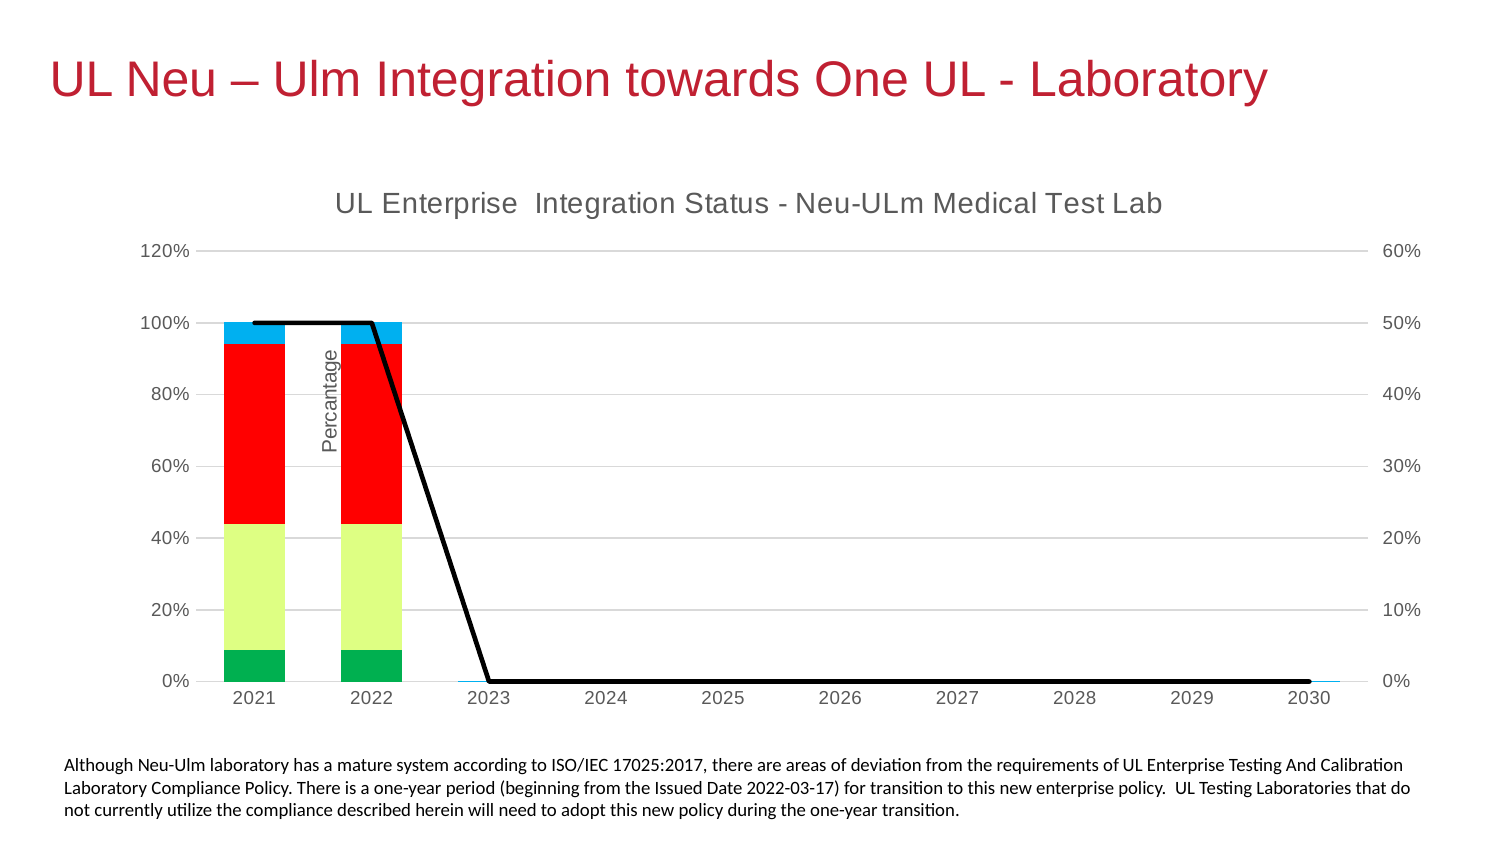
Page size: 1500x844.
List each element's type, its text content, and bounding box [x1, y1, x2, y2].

text_box Although Neu-Ulm laboratory has a mature system according to ISO/IEC 17025:2017, there are areas of deviation from the requirements of UL Enterprise Testing And Calibration Laboratory Compliance Policy. There is a one-year period (beginning from the Issued Date 2022-03-17) for transition to this new enterprise policy. UL Testing Laboratories that do not currently utilize the compliance described herein will need to adopt this new policy during the one-year transition. [49, 745, 1430, 844]
chart [49, 159, 1451, 721]
text_box UL Neu – Ulm Integration towards One UL - Laboratory [49, 46, 1450, 108]
